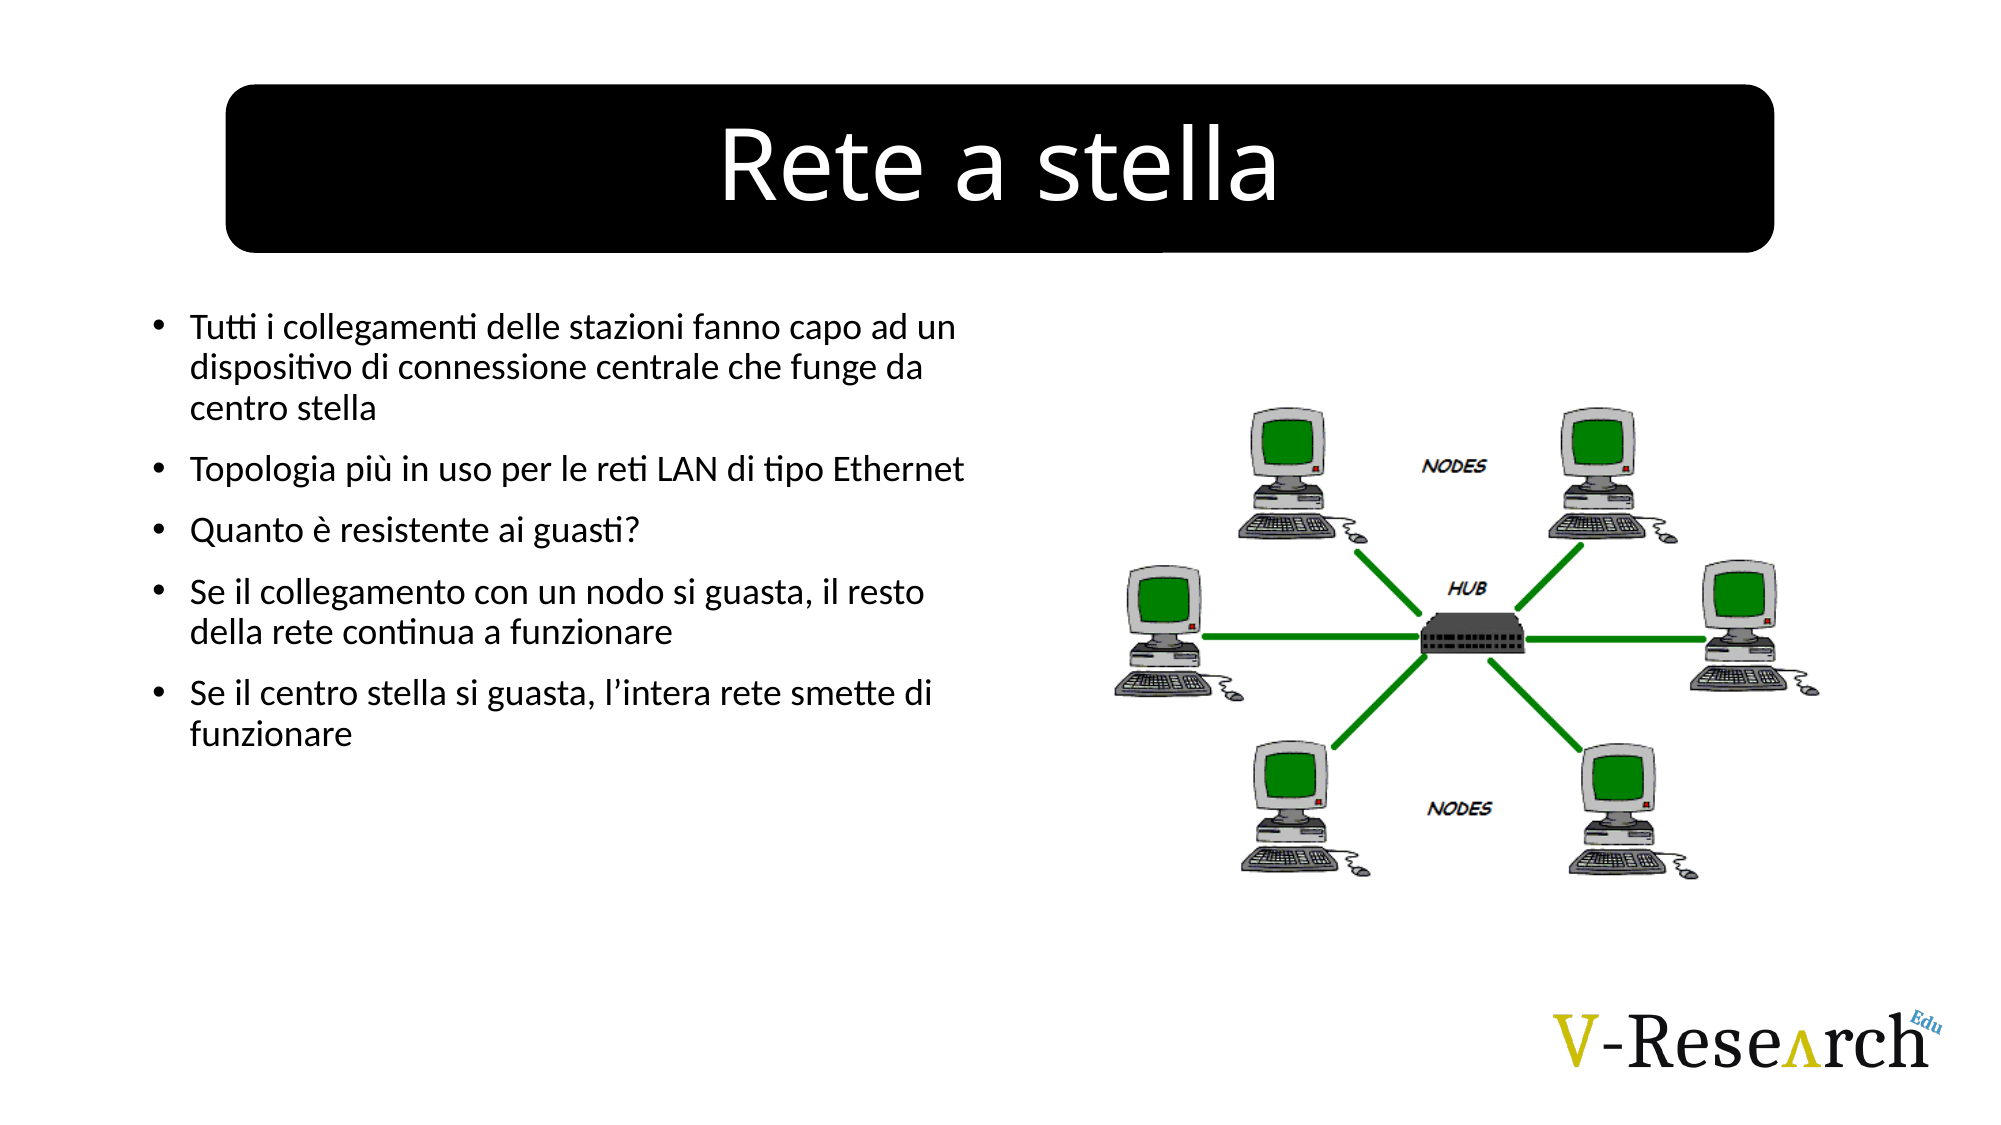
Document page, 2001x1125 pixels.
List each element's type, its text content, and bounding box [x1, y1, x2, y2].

picture [1070, 390, 1863, 893]
list Tutti i collegamenti delle stazioni fanno capo ad un dispositivo di connessione centrale che funge da centro stella Topologia più in uso per le reti LAN di tipo Ethernet Quanto è resistente ai guasti? Se il collegamento con un nodo si guasta, il resto della rete continua a funzionare Se il centro stella si guasta, l’intera rete smette di funzionare [137, 299, 988, 1014]
title Rete a stella [137, 59, 1863, 278]
picture [1548, 1005, 1945, 1071]
